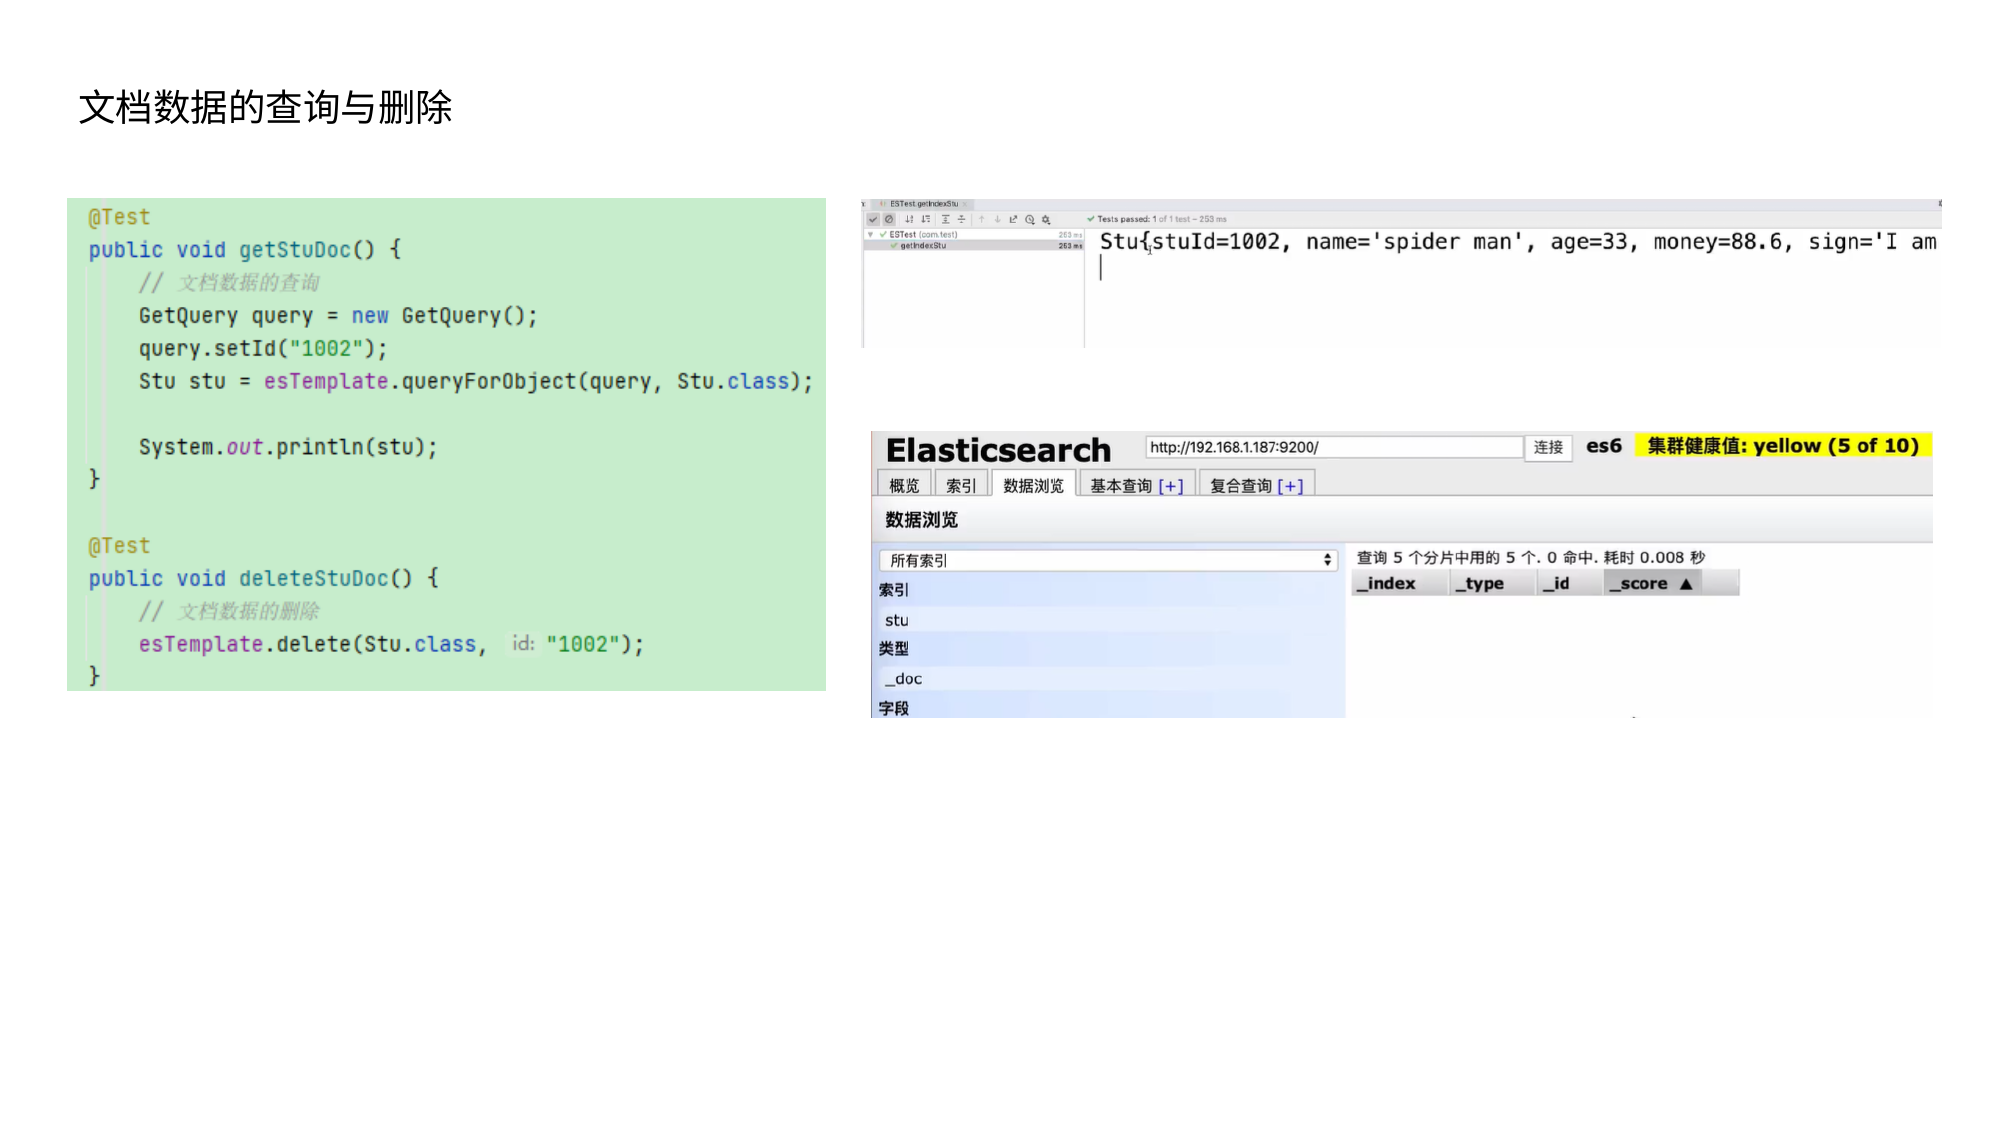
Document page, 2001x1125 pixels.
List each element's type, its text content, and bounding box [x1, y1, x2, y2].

picture [871, 431, 1933, 718]
picture [861, 199, 1942, 349]
text_box 文档数据的查询与删除 [63, 76, 469, 137]
picture [67, 198, 826, 691]
